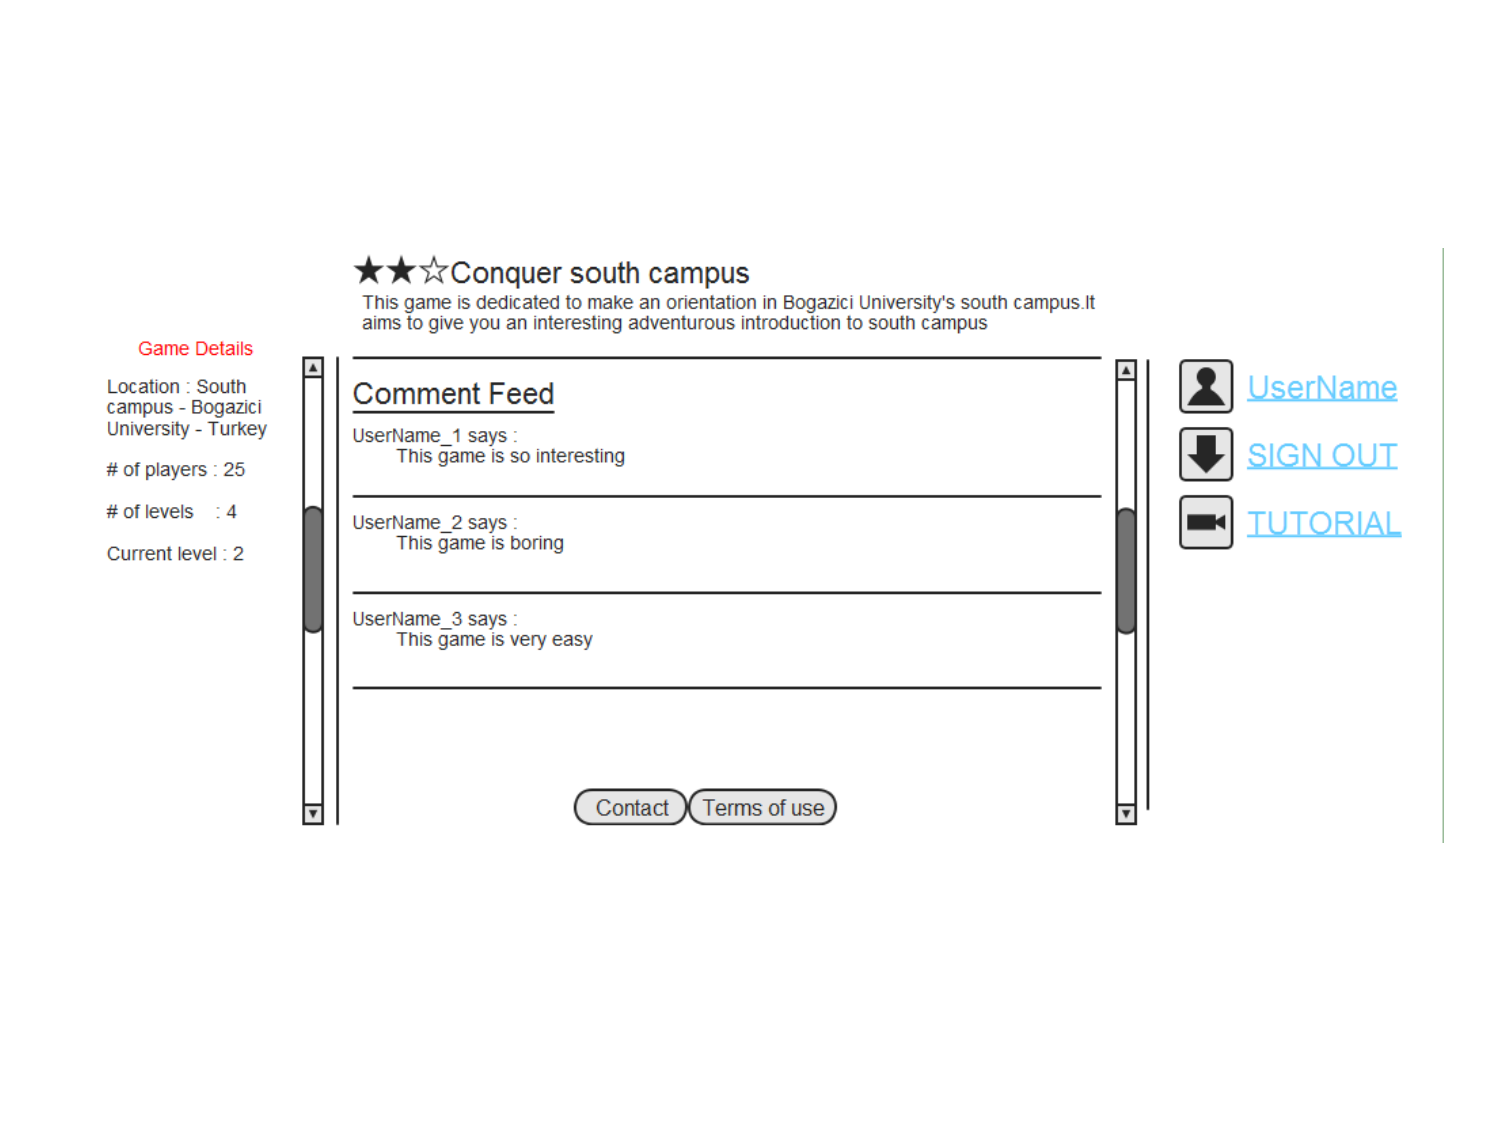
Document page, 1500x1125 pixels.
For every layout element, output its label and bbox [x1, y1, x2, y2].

picture [88, 248, 1444, 843]
